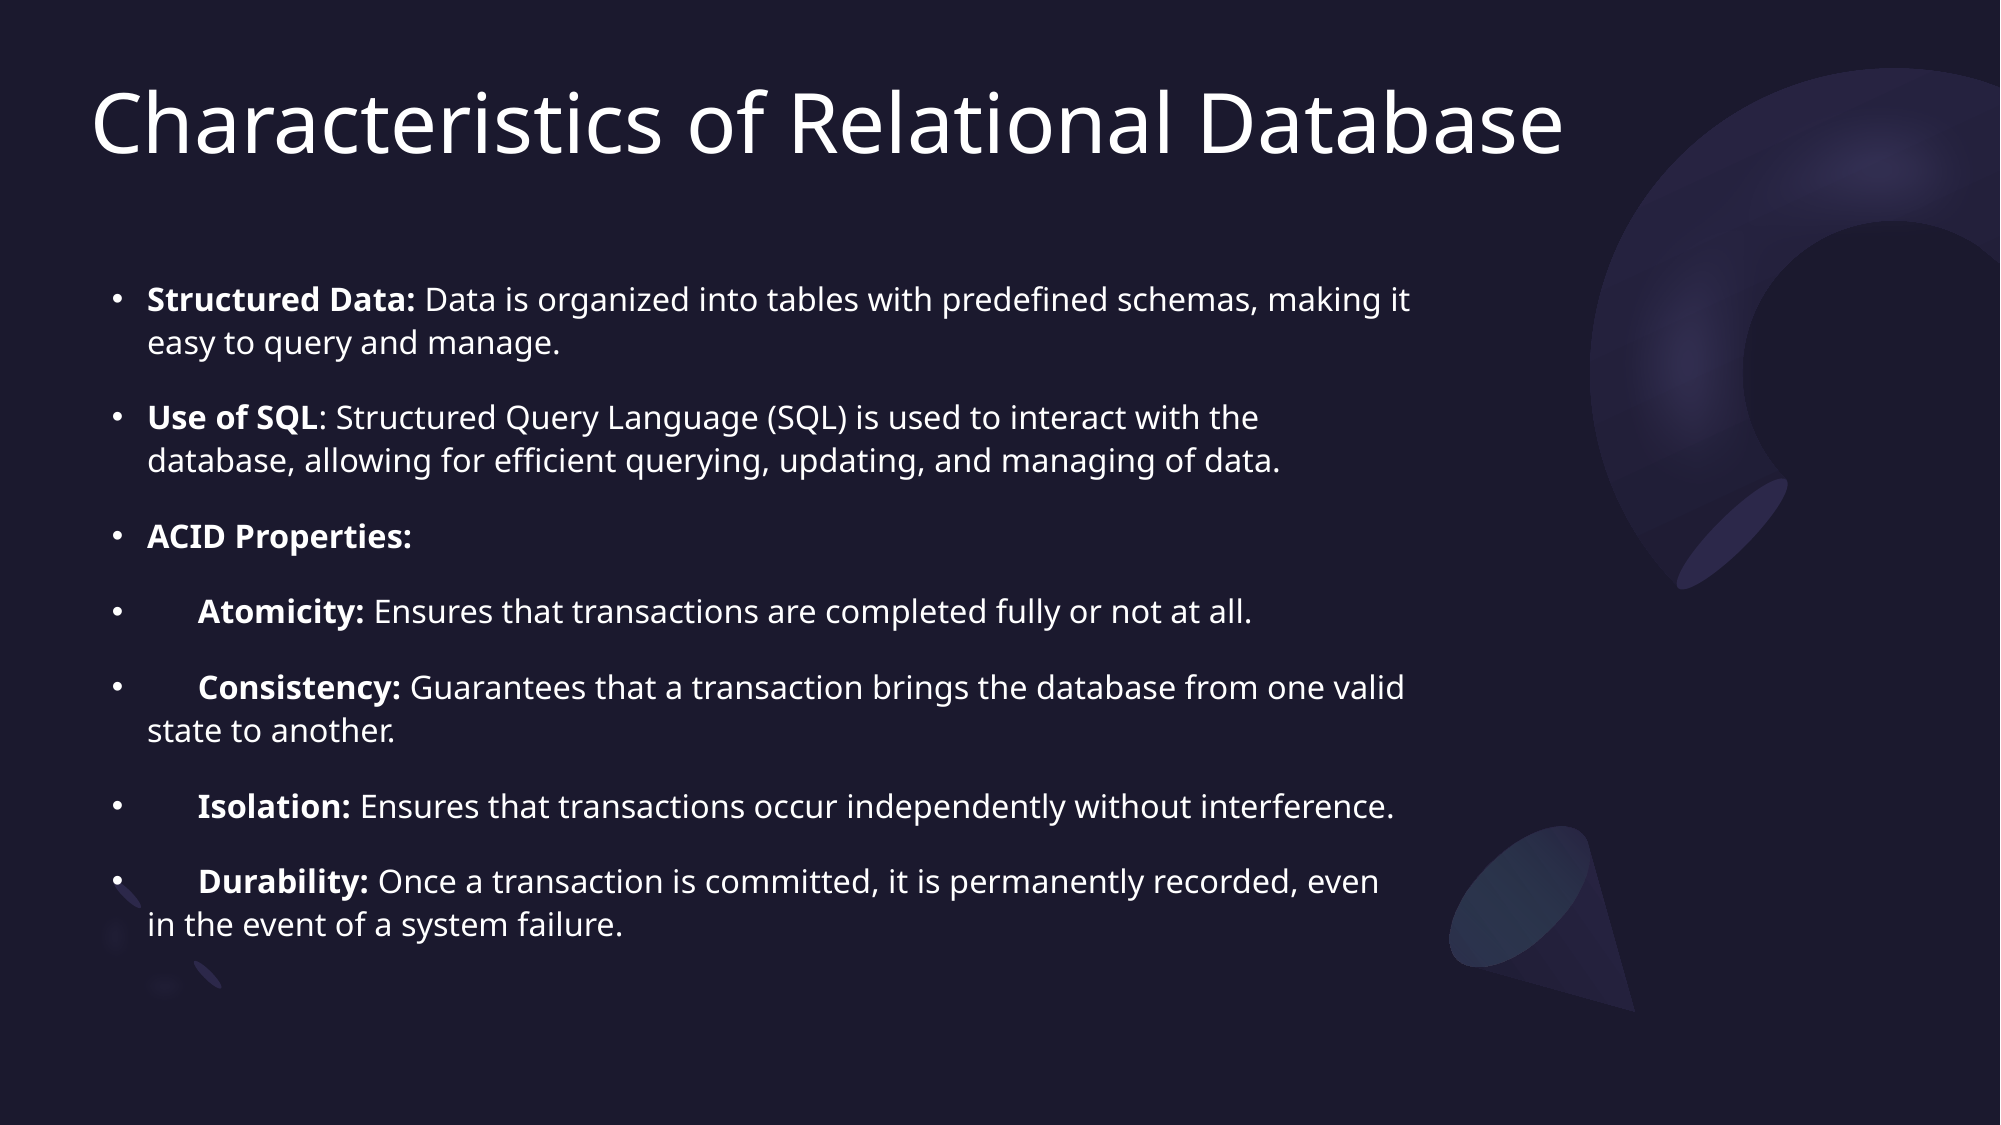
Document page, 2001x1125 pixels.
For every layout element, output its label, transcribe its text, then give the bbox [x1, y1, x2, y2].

list Structured Data: Data is organized into tables with predefined schemas, making it easy to query and manage. Use of SQL: Structured Query Language (SQL) is used to interact with the database, allowing for efficient querying, updating, and managing of data. ACID Properties: Atomicity: Ensures that transactions are completed fully or not at all. Consistency: Guarantees that a transaction brings the database from one valid state to another. Isolation: Ensures that transactions occur independently without interference. Durability: Once a transaction is committed, it is permanently recorded, even in the event of a system failure. [111, 274, 1413, 966]
title Characteristics of Relational Database [90, 81, 1573, 216]
